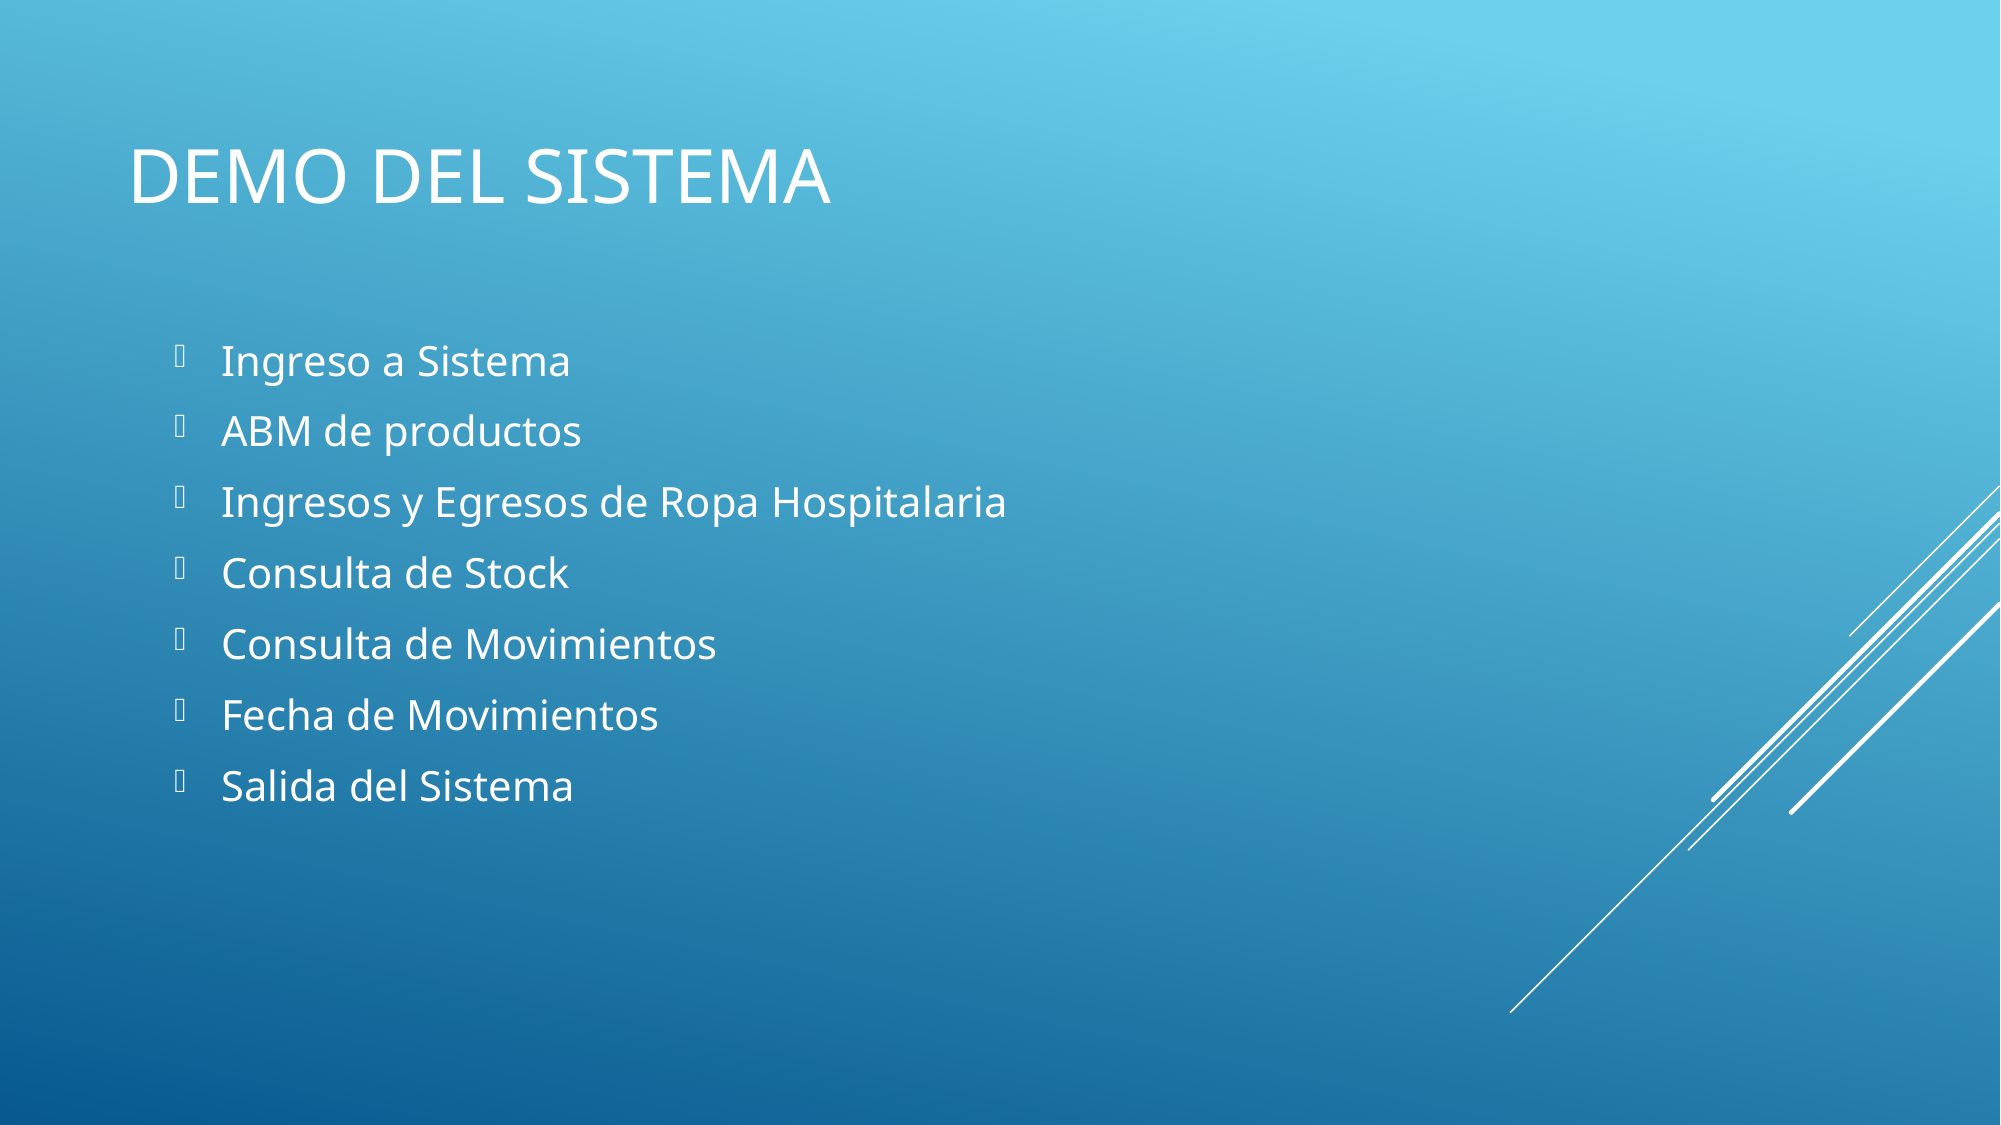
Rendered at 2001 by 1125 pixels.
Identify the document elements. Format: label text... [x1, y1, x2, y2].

title DEMO DEL SISTEMA [112, 50, 1513, 298]
list Ingreso a Sistema ABM de productos Ingresos y Egresos de Ropa Hospitalaria Consulta de Stock Consulta de Movimientos Fecha de Movimientos Salida del Sistema [159, 275, 1560, 869]
